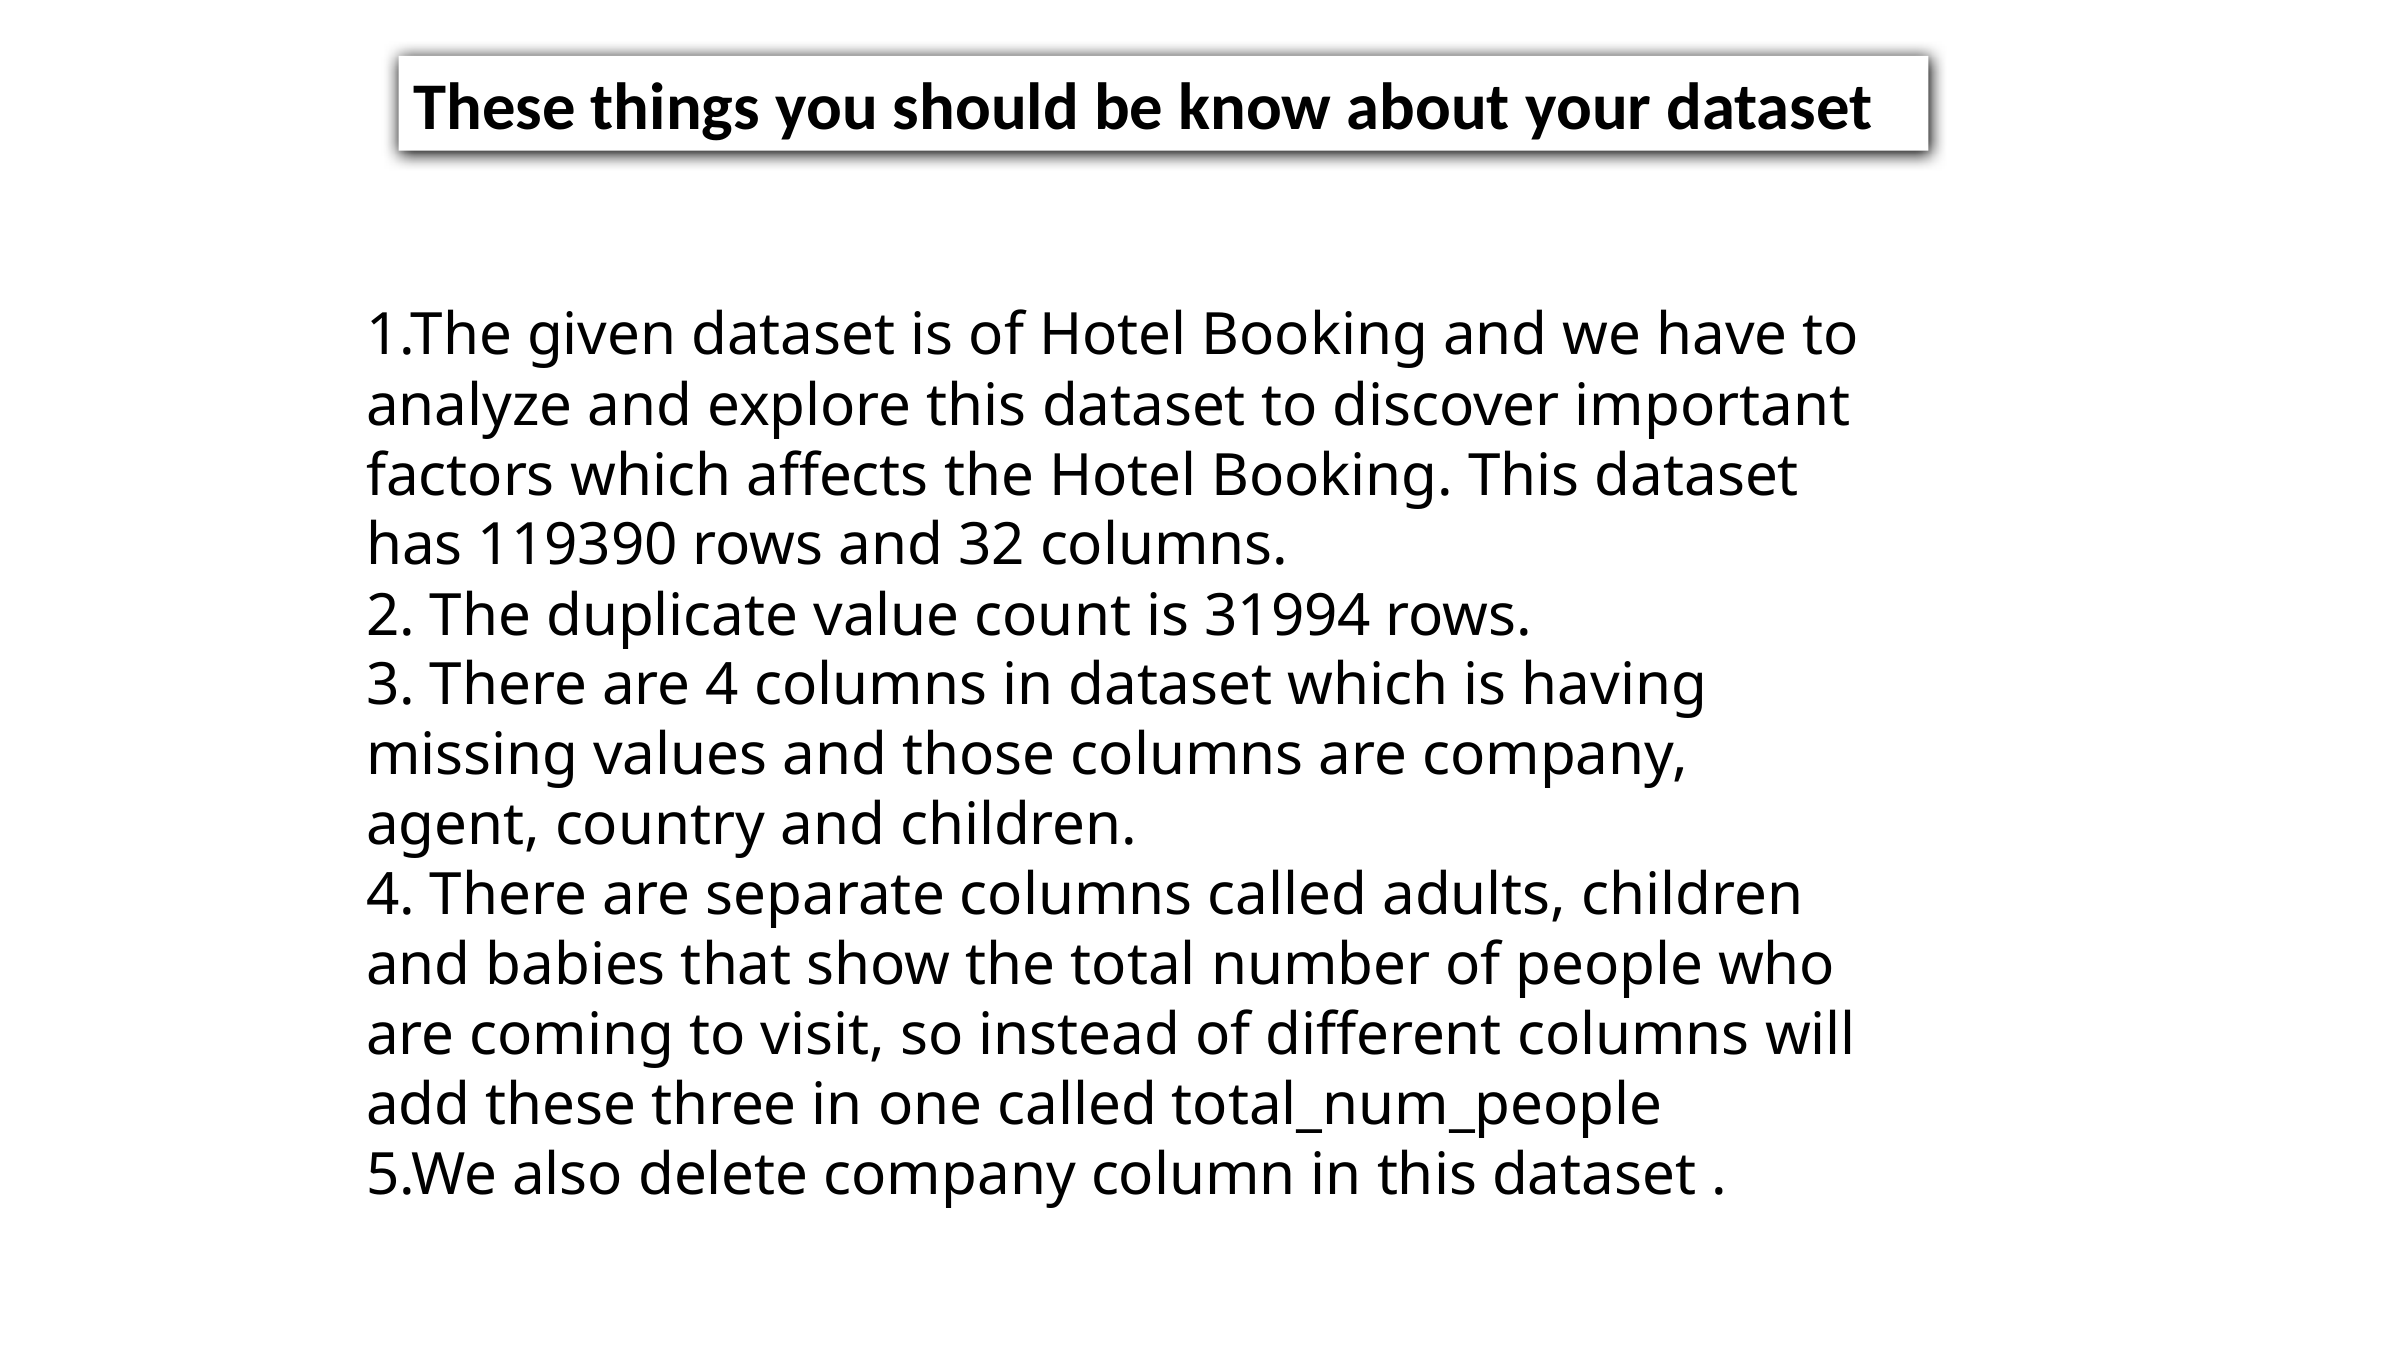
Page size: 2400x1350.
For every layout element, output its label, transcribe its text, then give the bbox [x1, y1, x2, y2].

text_box 1.The given dataset is of Hotel Booking and we have to analyze and explore this dataset to discover important factors which affects the Hotel Booking. This dataset has 119390 rows and 32 columns. 2. The duplicate value count is 31994 rows. 3. There are 4 columns in dataset which is having missing values and those columns are company, agent, country and children. 4. There are separate columns called adults, children and babies that show the total number of people who are coming to visit, so instead of different columns will add these three in one called total_num_people 5.We also delete company column in this dataset . [351, 289, 1882, 1284]
text_box These things you should be know about your dataset [398, 55, 1929, 151]
